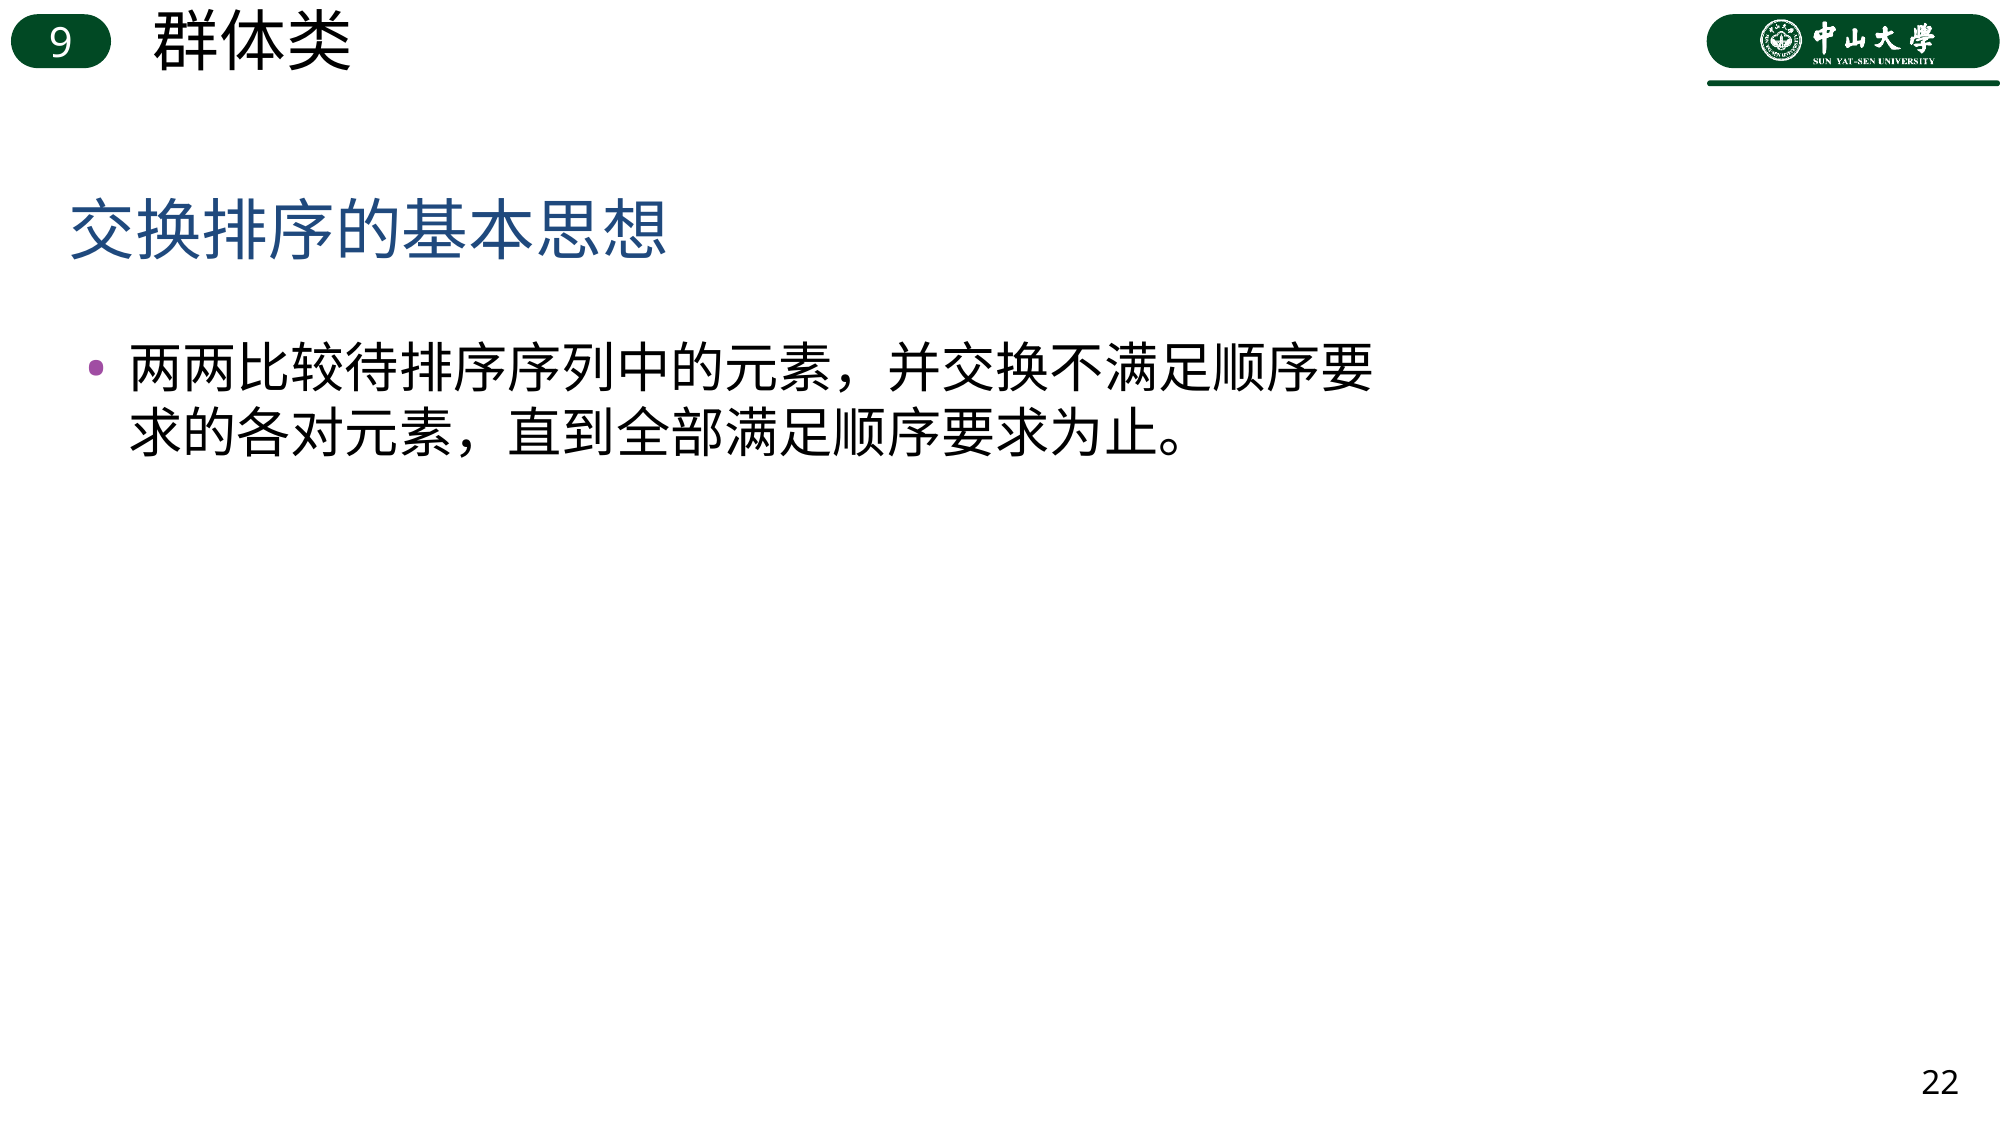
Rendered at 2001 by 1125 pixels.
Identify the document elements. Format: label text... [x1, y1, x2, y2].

text_box 两两比较待排序序列中的元素，并交换不满足顺序要求的各对元素，直到全部满足顺序要求为止。 [53, 326, 1425, 1094]
slide_number 22 [1901, 1053, 1975, 1114]
text_box 群体类 [138, 0, 369, 87]
text_box 9 [9, 13, 113, 70]
text_box 交换排序的基本思想 [53, 161, 1404, 295]
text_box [1706, 14, 2000, 87]
picture [1749, 8, 1957, 82]
